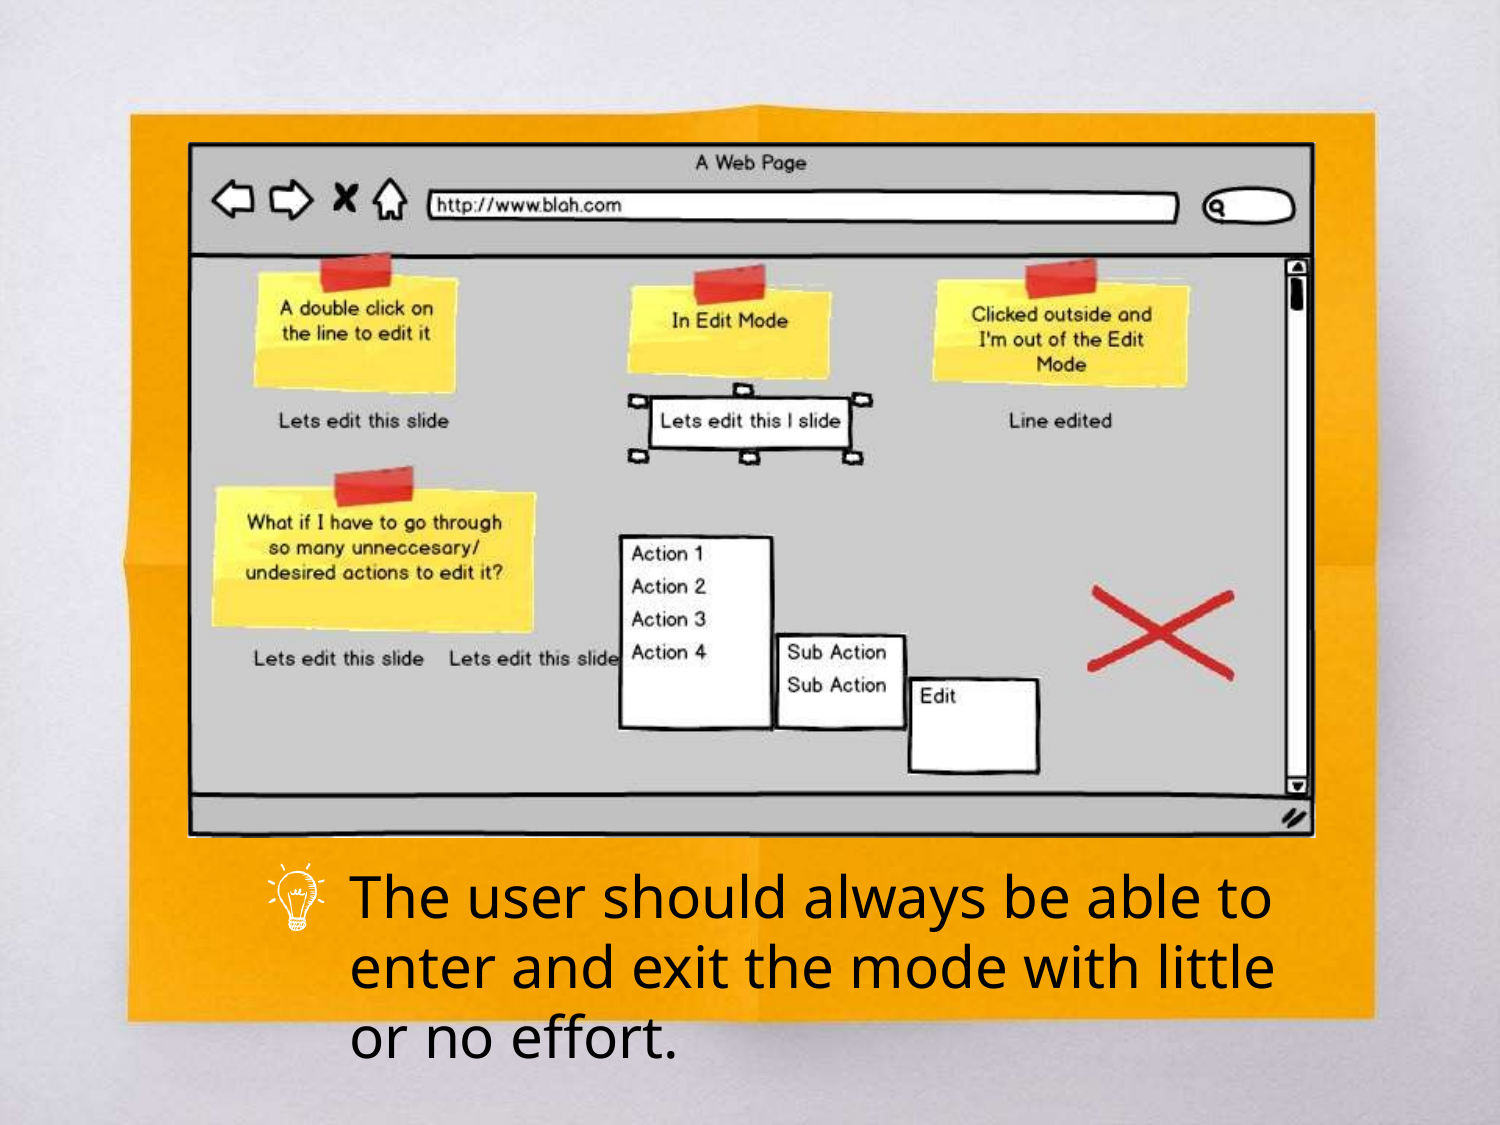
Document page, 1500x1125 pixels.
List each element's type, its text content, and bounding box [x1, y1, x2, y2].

text_box [0, 0, 1500, 1125]
text_box The user should always be able to enter and exit the mode with little or no effort. [347, 858, 1325, 1071]
text_box [267, 863, 325, 931]
text_box [187, 142, 1316, 838]
